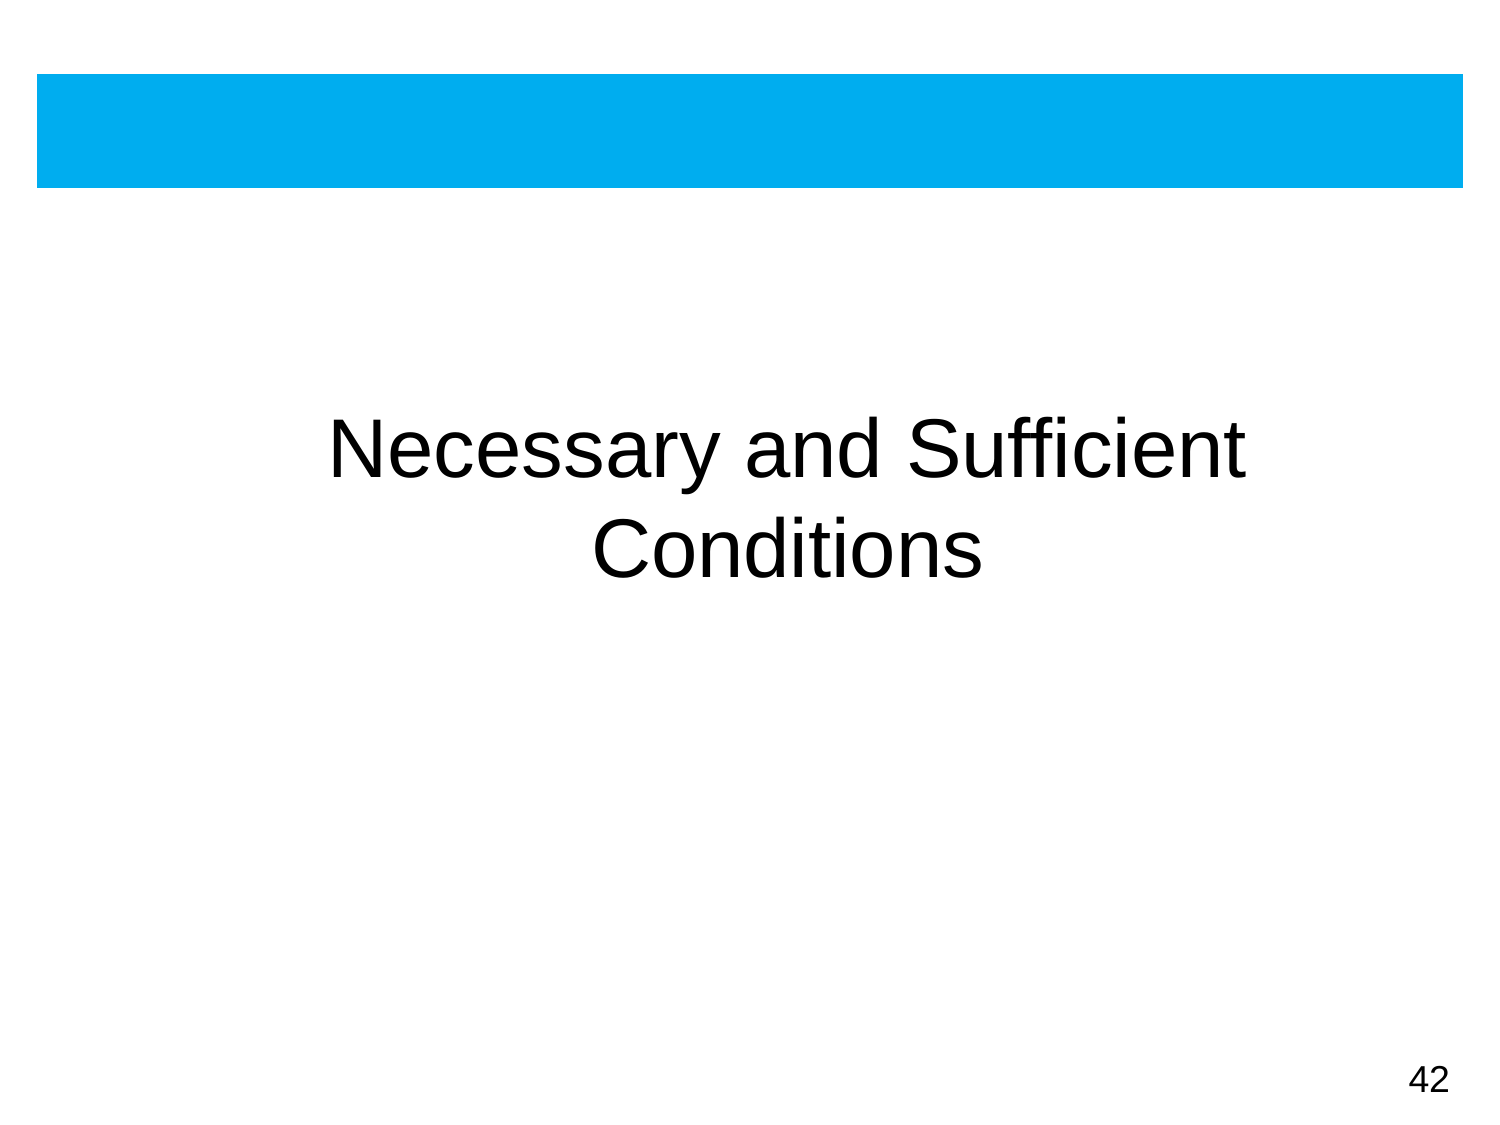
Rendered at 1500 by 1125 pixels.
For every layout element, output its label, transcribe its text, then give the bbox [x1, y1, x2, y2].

title Necessary and Sufficient Conditions [113, 399, 1463, 588]
